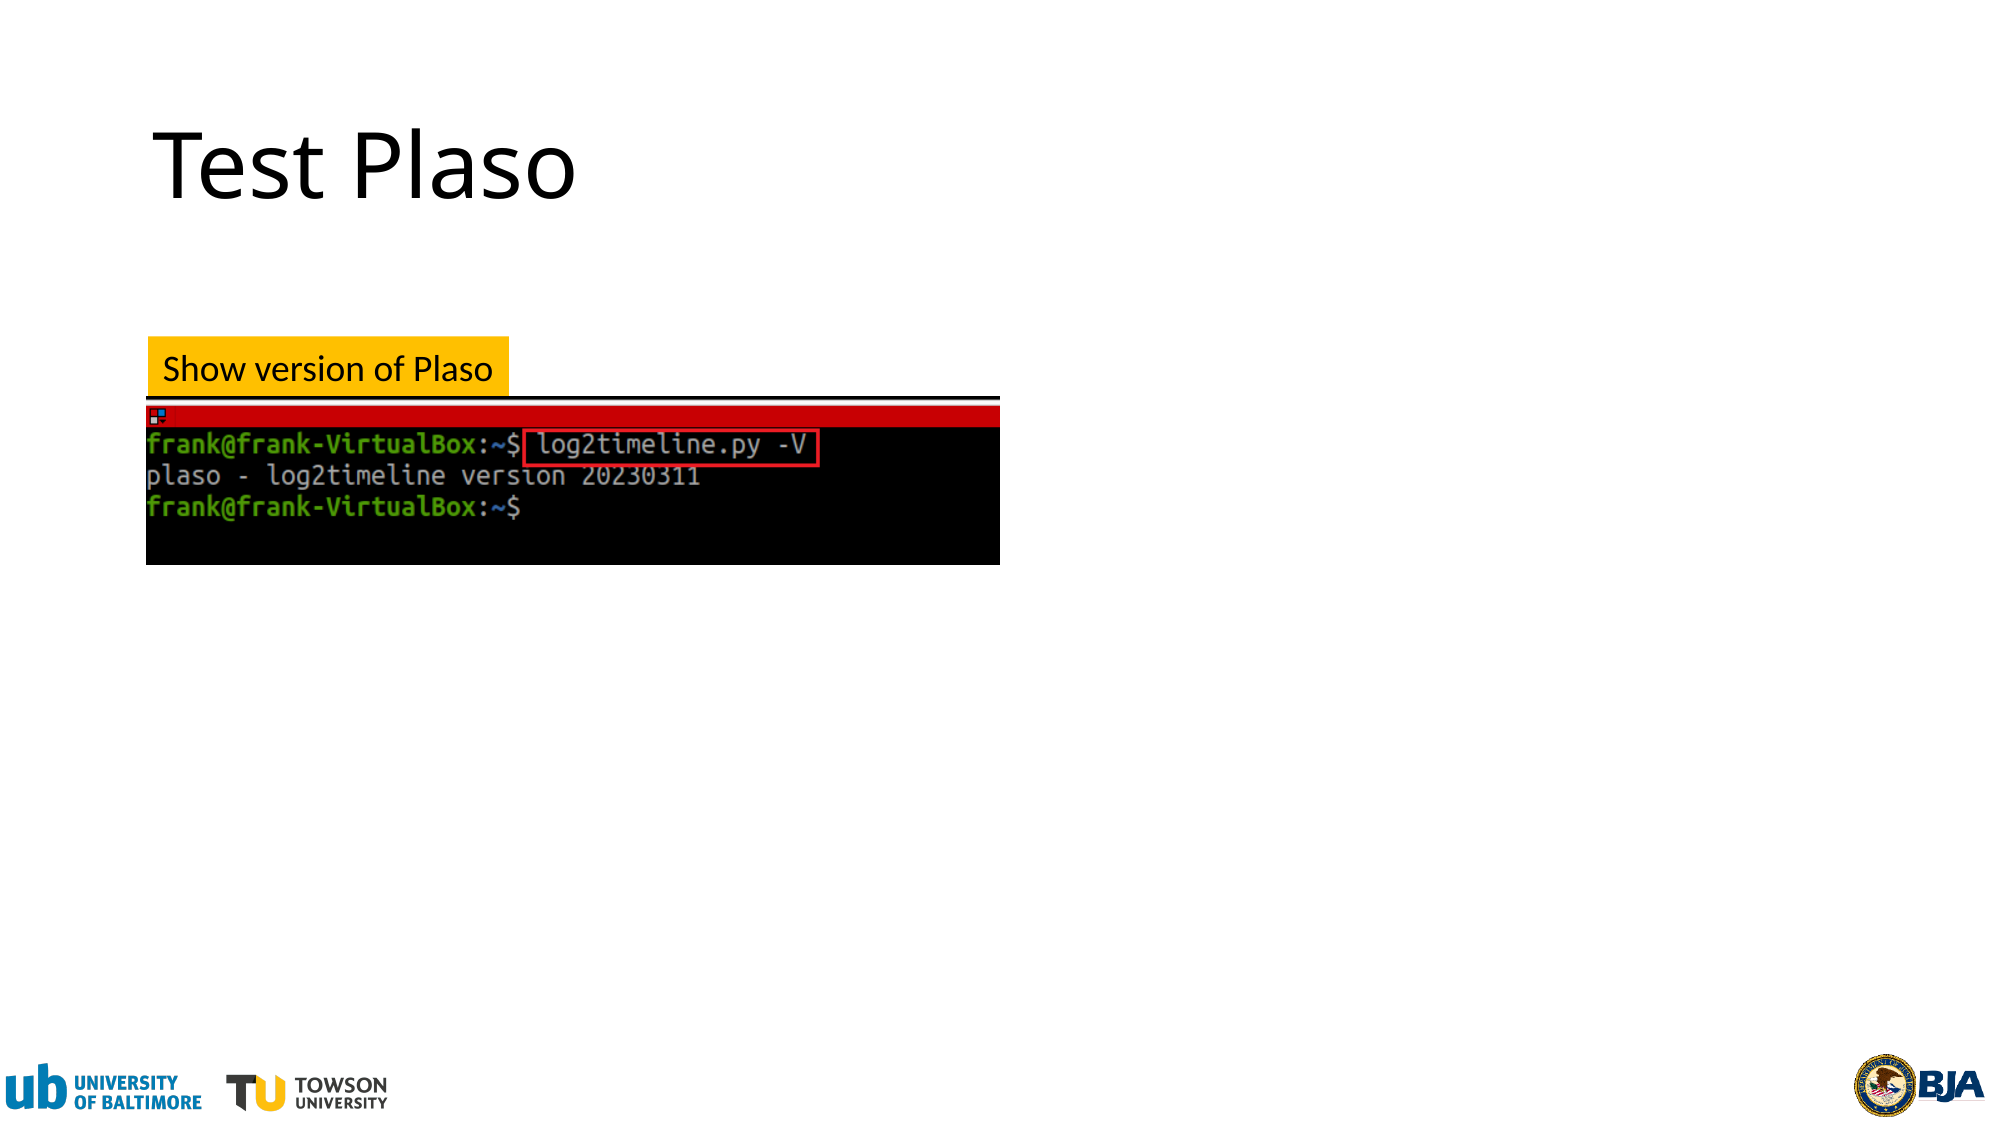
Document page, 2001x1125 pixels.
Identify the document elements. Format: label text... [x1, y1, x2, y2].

picture [0, 1031, 407, 1125]
picture [146, 395, 1000, 565]
title Test Plaso [137, 59, 1863, 278]
text_box Show version of Plaso [148, 336, 509, 395]
picture [1854, 1054, 1986, 1117]
